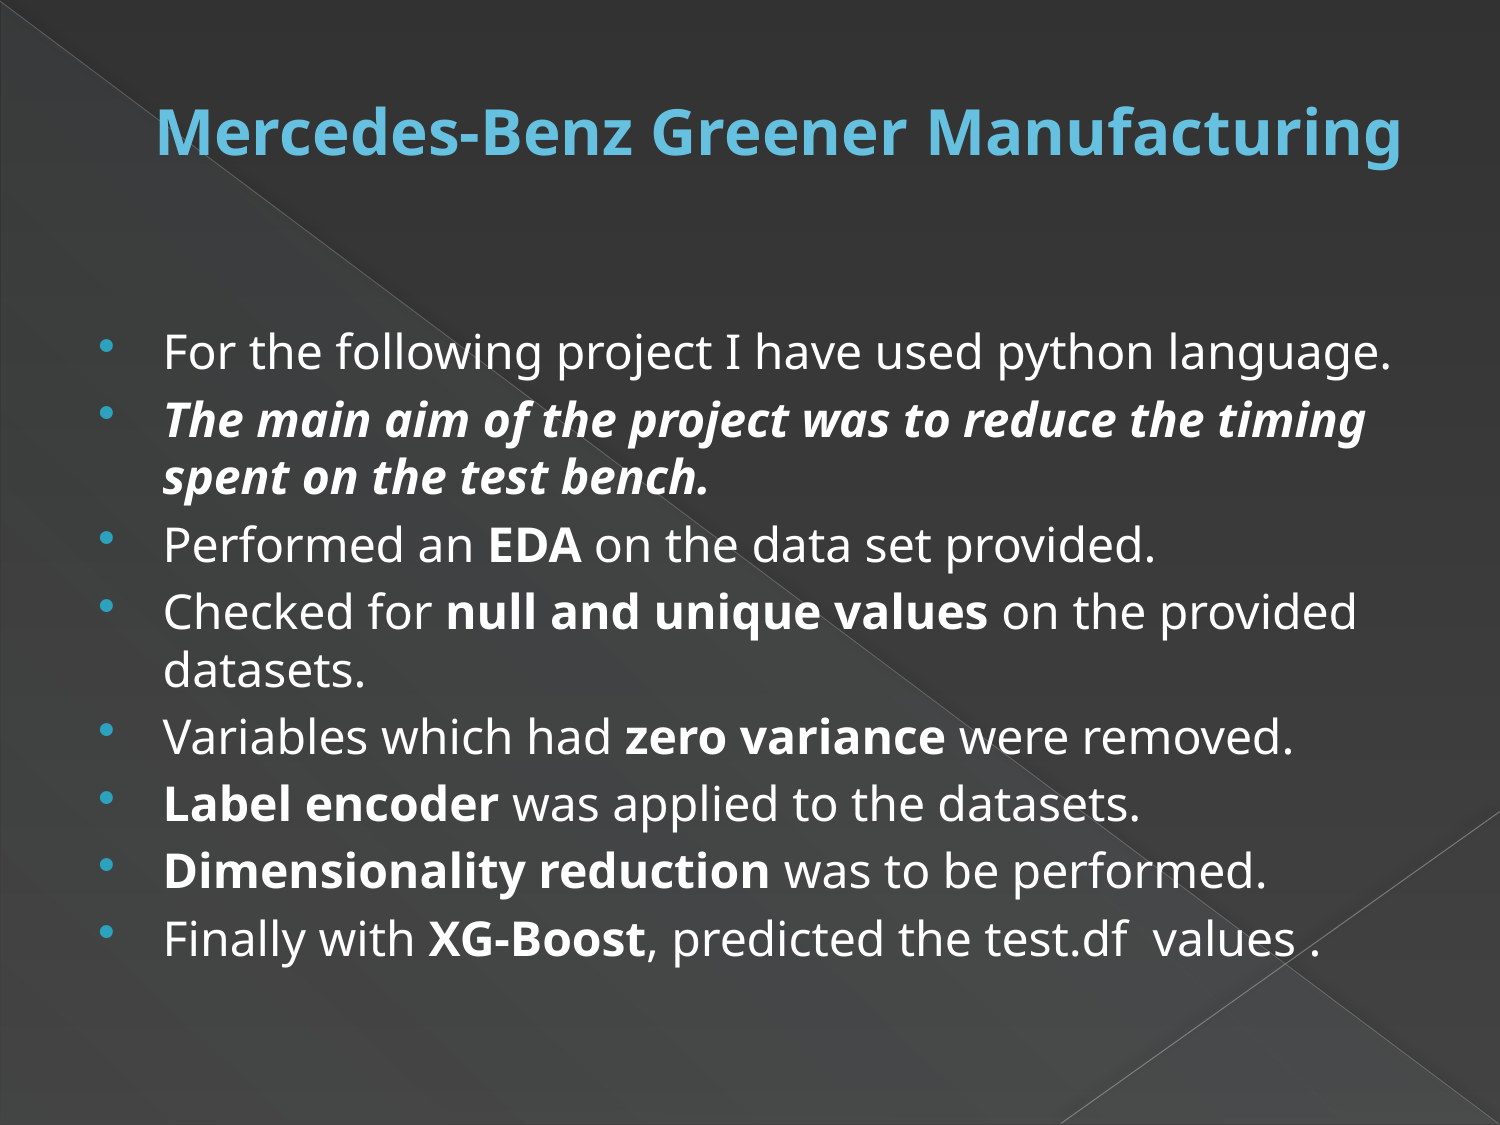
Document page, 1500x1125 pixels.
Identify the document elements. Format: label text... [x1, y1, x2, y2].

list For the following project I have used python language. The main aim of the project was to reduce the timing spent on the test bench. Performed an EDA on the data set provided. Checked for null and unique values on the provided datasets. Variables which had zero variance were removed. Label encoder was applied to the datasets. Dimensionality reduction was to be performed. Finally with XG-Boost, predicted the test.df values . [75, 314, 1425, 1005]
title Mercedes-Benz Greener Manufacturing [75, 45, 1425, 291]
